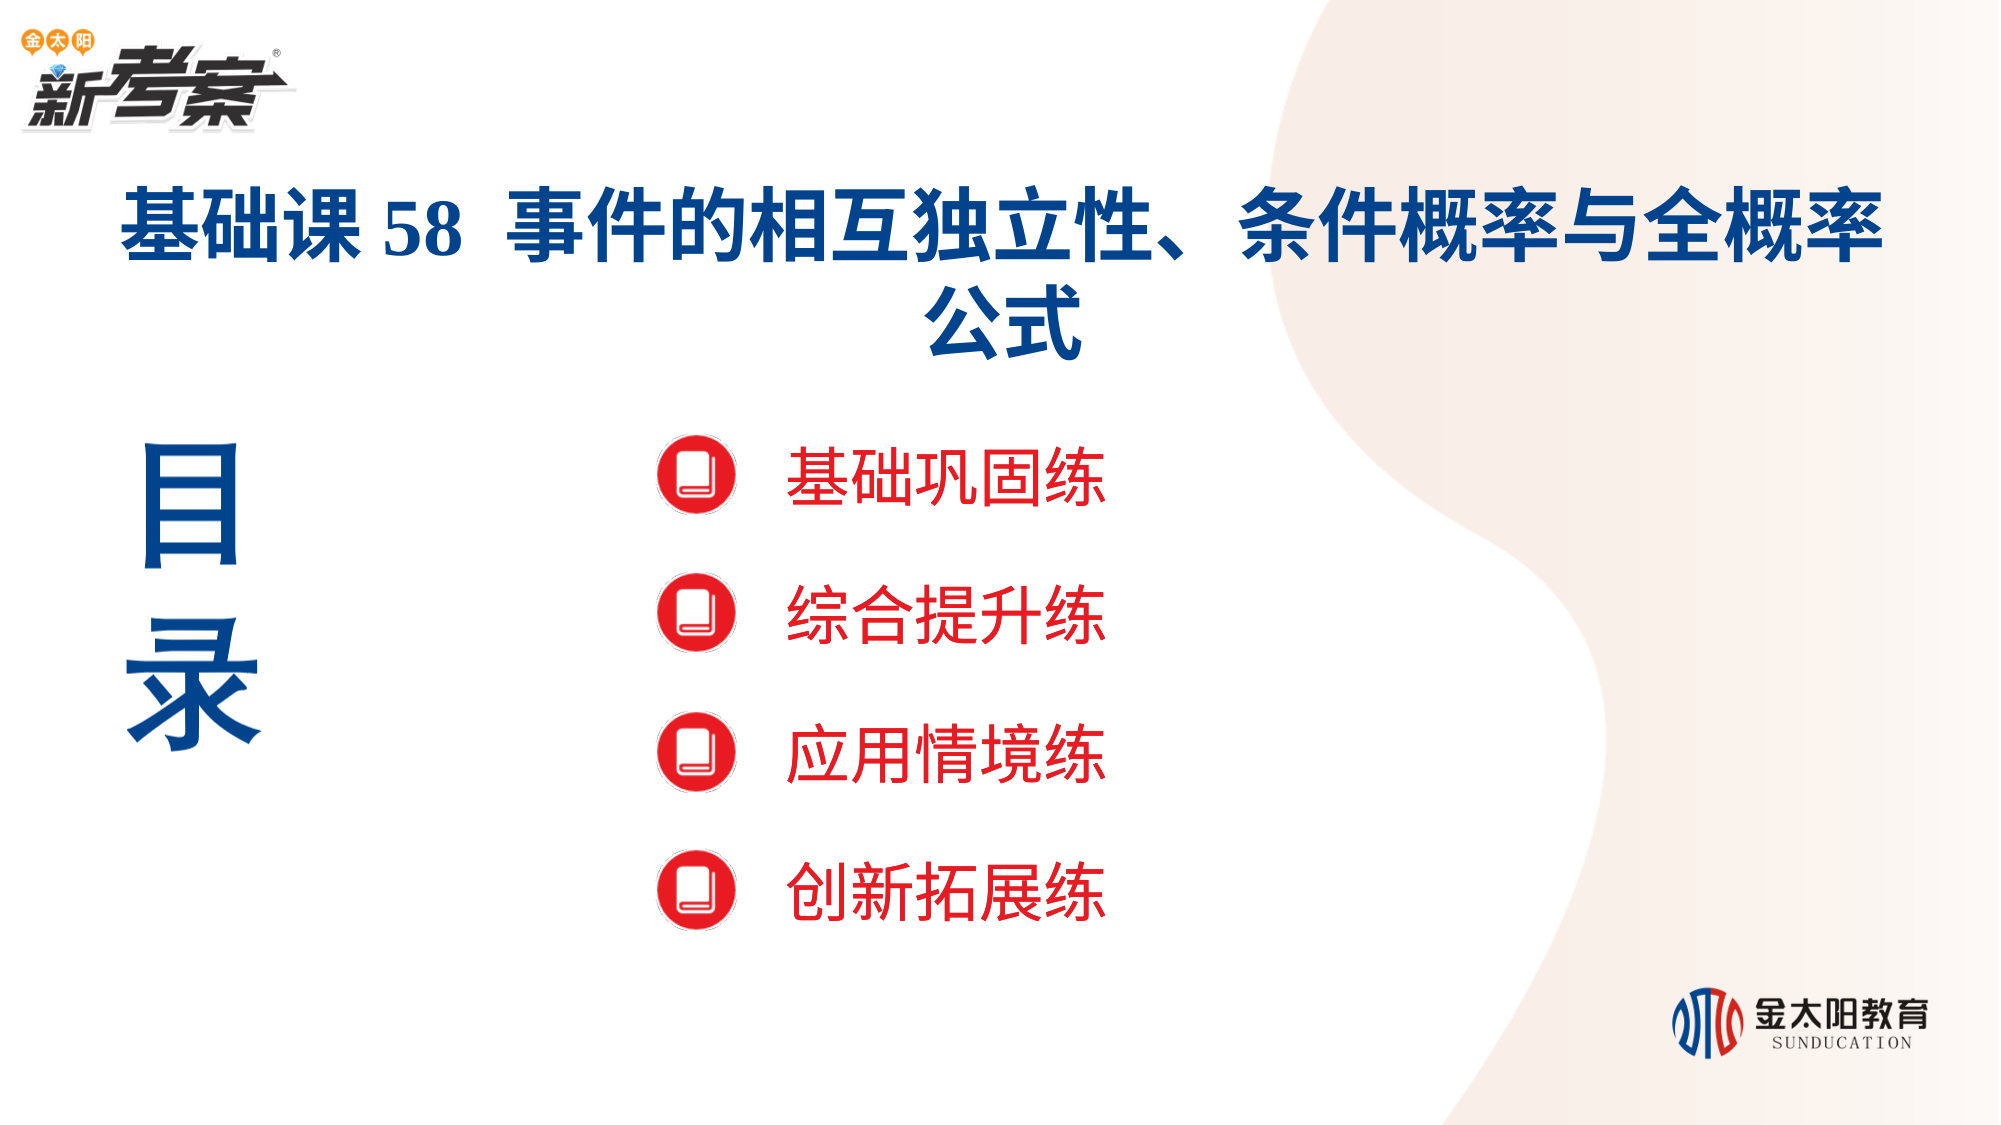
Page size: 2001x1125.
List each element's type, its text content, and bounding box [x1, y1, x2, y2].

picture [0, 0, 2000, 1125]
text_box 综合提升练 [761, 566, 1182, 659]
text_box 应用情境练 [761, 706, 1182, 798]
text_box 基础课58 事件的相互独立性、条件概率与全概率 公式 [101, 173, 1904, 369]
text_box 基础巩固练 [761, 428, 1182, 521]
text_box 创新拓展练 [761, 844, 1182, 936]
